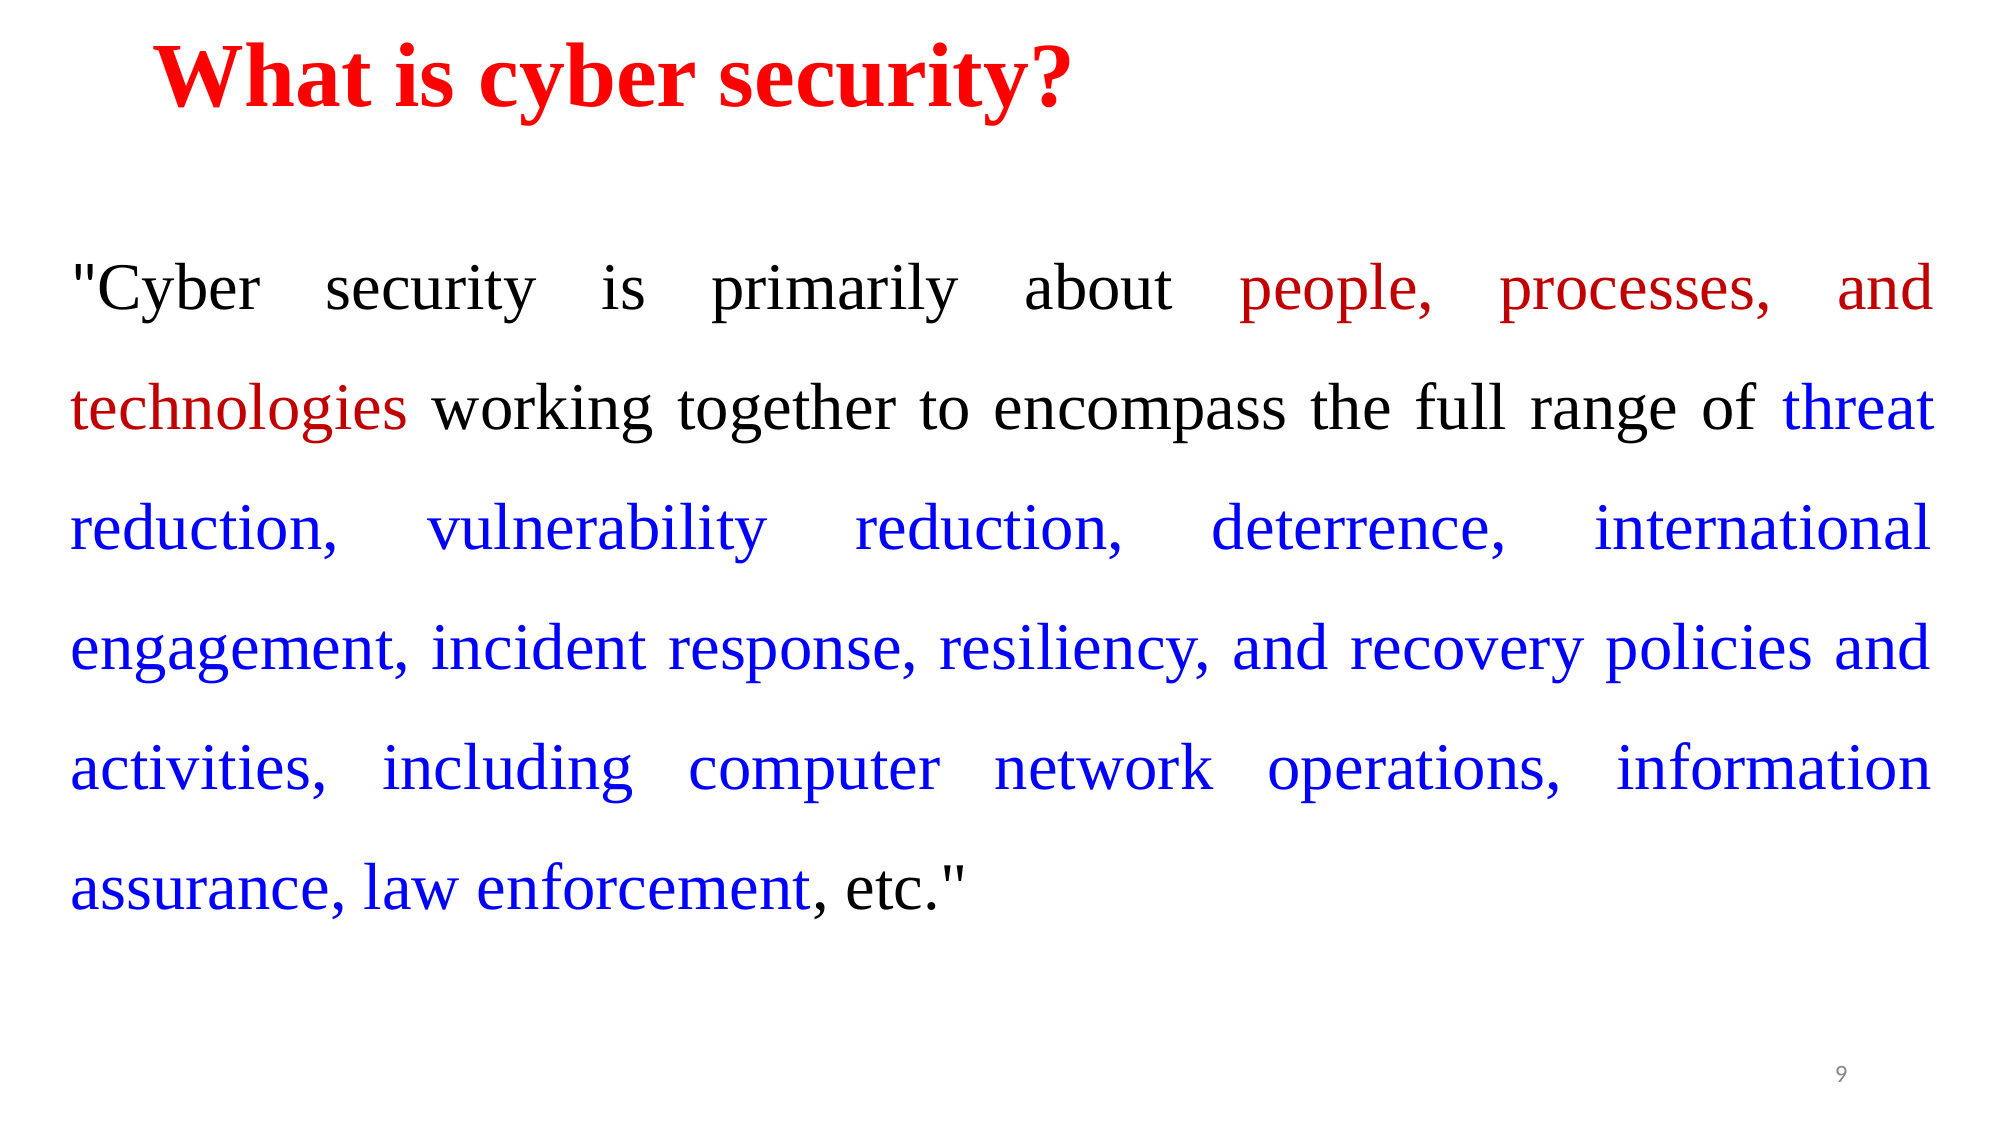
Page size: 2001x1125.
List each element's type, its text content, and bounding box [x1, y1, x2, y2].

slide_number ‹#› [1412, 1042, 1863, 1103]
list "Cyber security is primarily about people, processes, and technologies working together to encompass the full range of threat reduction, vulnerability reduction, deterrence, international engagement, incident response, resiliency, and recovery policies and activities, including computer network operations, information assurance, law enforcement, etc." [55, 195, 1950, 925]
title What is cyber security? [137, 59, 1863, 195]
